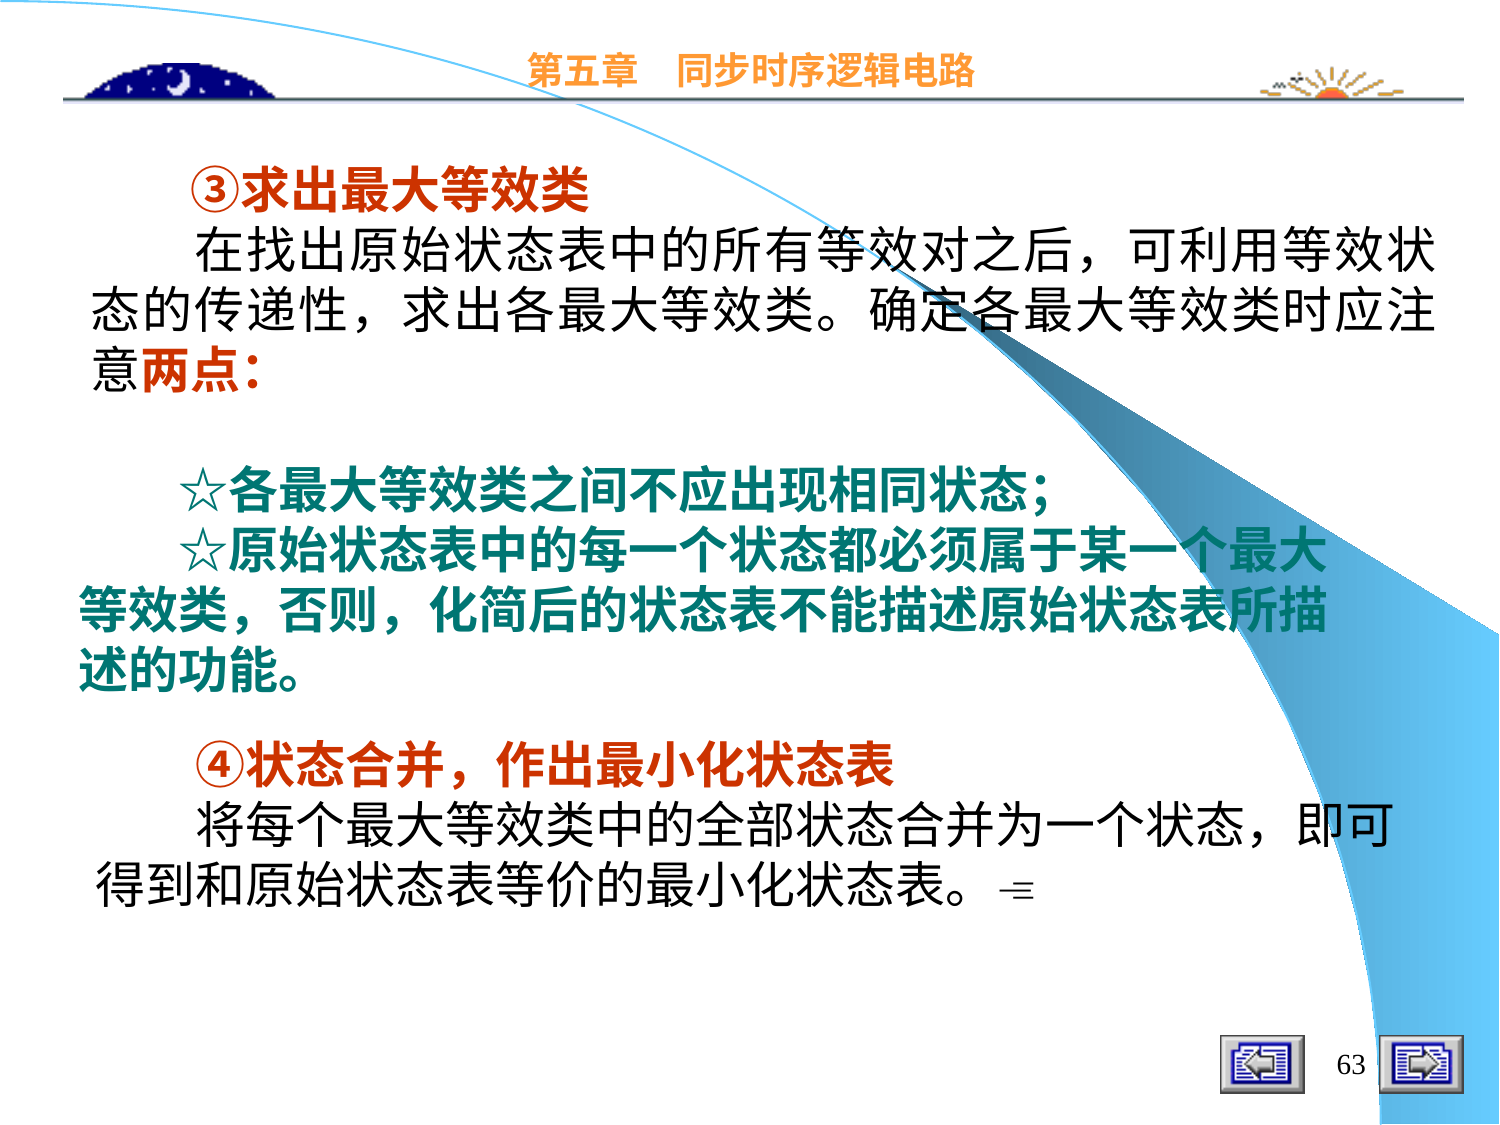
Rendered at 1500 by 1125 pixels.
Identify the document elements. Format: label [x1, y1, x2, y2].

picture [1220, 1035, 1305, 1094]
text_box [1, 1, 1500, 1124]
picture [63, 63, 1464, 104]
picture [1379, 1035, 1464, 1094]
